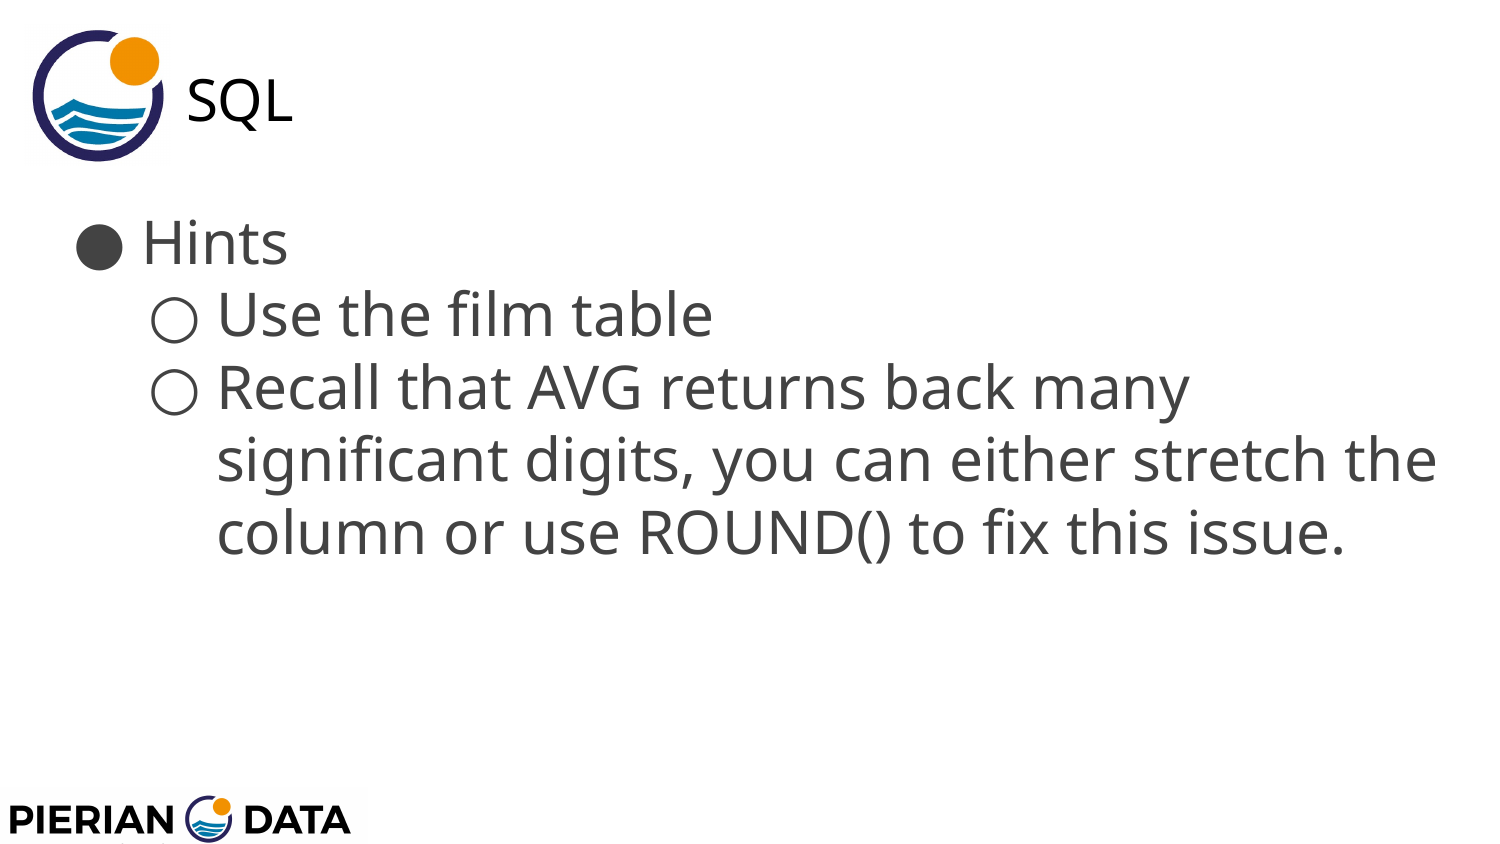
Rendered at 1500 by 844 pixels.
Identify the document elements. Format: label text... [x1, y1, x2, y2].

picture [24, 24, 172, 167]
title SQL [176, 48, 1449, 143]
list Hints Use the film table Recall that AVG returns back many significant digits, you can either stretch the column or use ROUND() to fix this issue. [51, 189, 1476, 750]
picture [0, 787, 368, 844]
